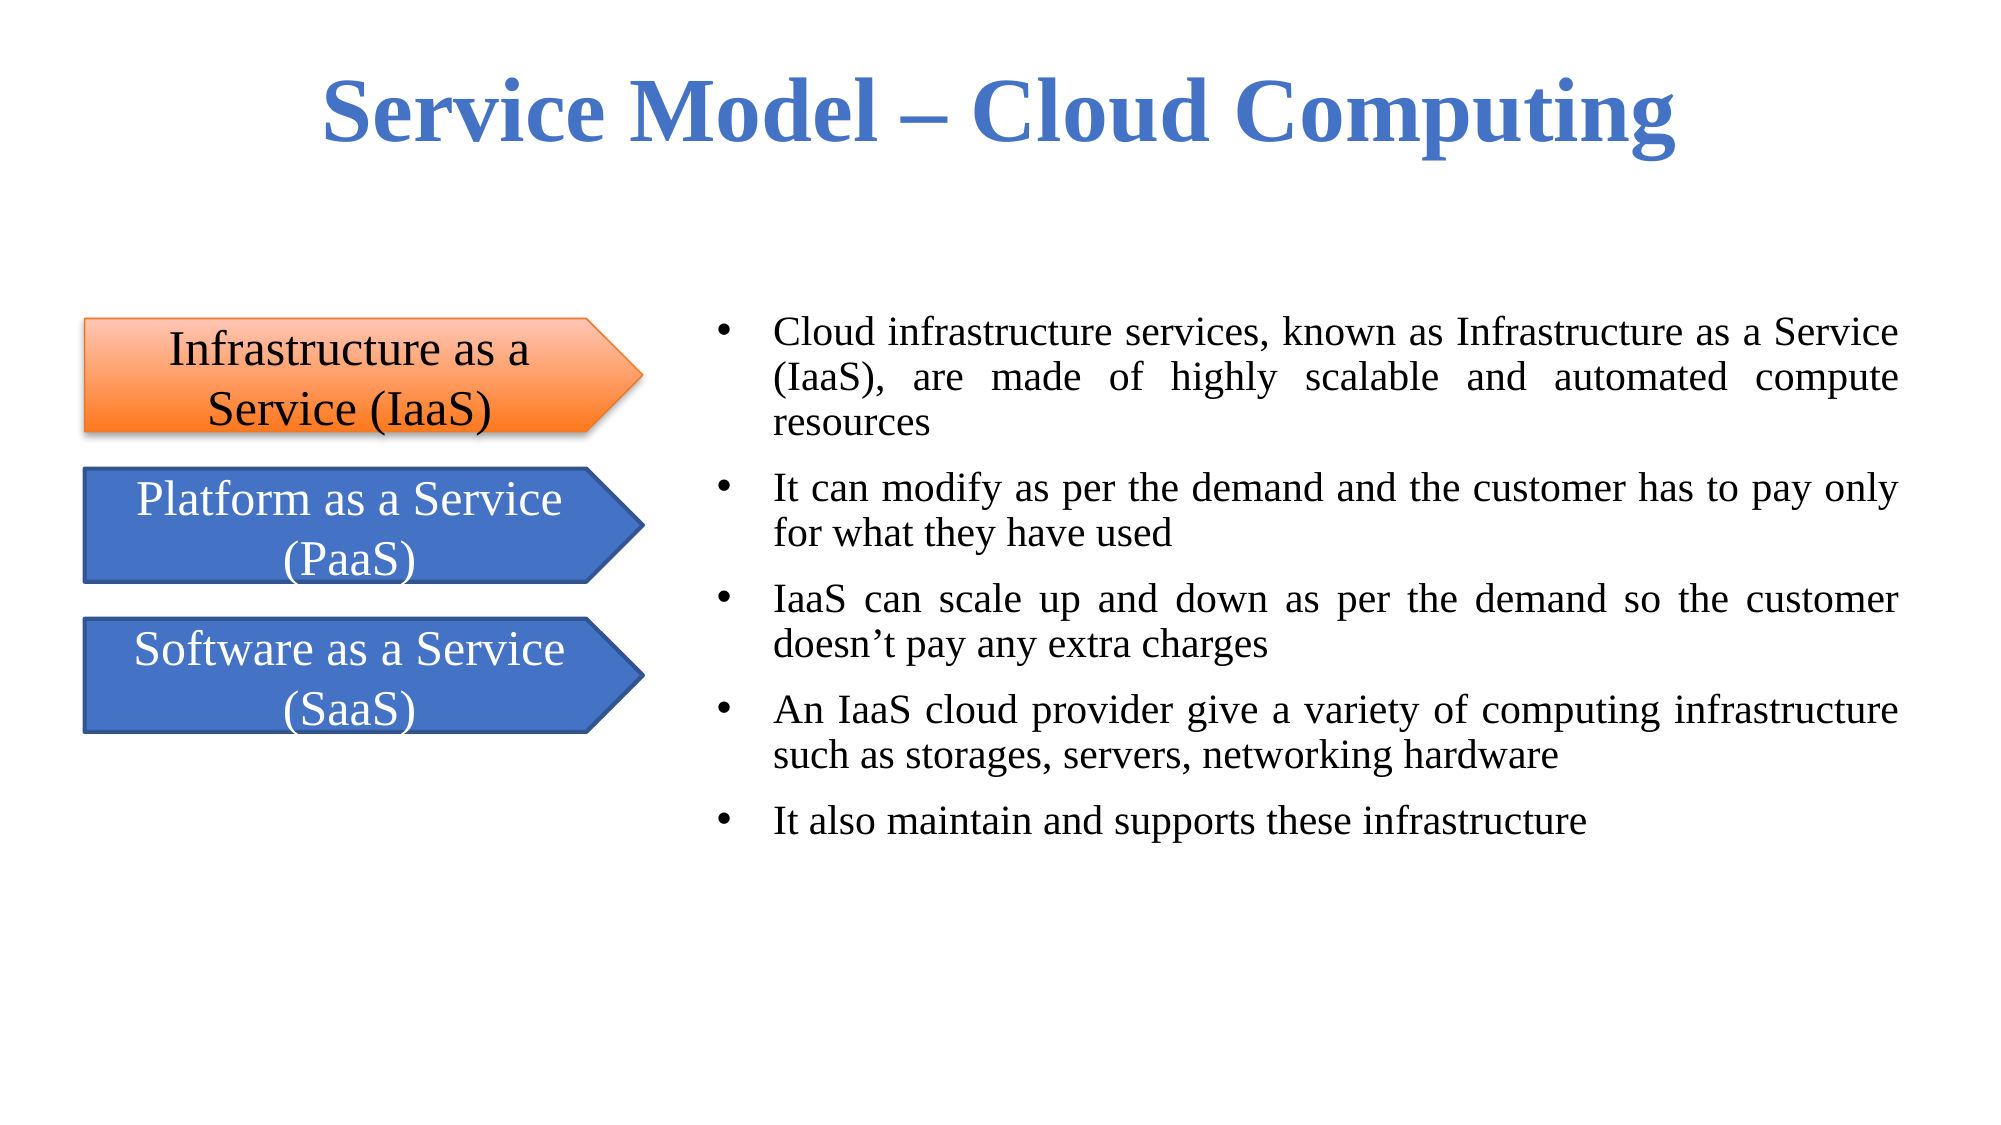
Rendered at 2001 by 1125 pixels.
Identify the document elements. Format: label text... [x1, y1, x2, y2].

text_box Software as a Service (SaaS) [82, 616, 645, 734]
title Service Model – Cloud Computing [0, 3, 2000, 221]
text_box Platform as a Service (PaaS) [82, 466, 645, 584]
list Cloud infrastructure services, known as Infrastructure as a Service (IaaS), are made of highly scalable and automated compute resources It can modify as per the demand and the customer has to pay only for what they have used IaaS can scale up and down as per the demand so the customer doesn’t pay any extra charges An IaaS cloud provider give a variety of computing infrastructure such as storages, servers, networking hardware It also maintain and supports these infrastructure [683, 301, 1916, 1016]
text_box Infrastructure as a Service (IaaS) [83, 317, 644, 433]
